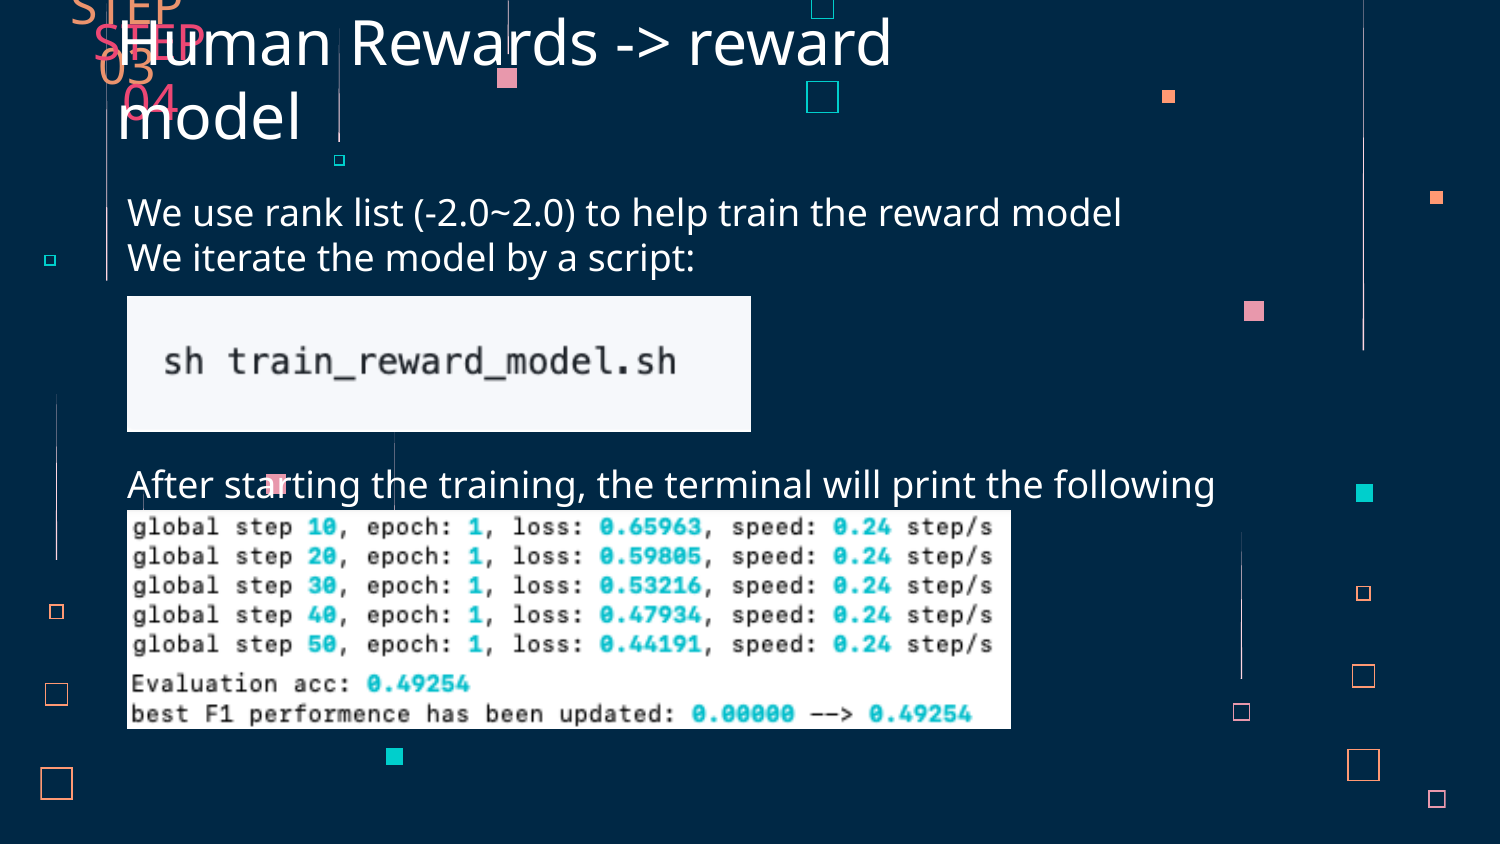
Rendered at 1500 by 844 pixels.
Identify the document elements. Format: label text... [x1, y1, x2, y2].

picture [126, 296, 751, 432]
text_box STEP 04 [45, 35, 257, 106]
text_box STEP 03 [21, 0, 233, 71]
text_box Human Rewards -> reward model [101, 72, 1105, 168]
text_box After starting the training, the terminal will print the following information: [112, 445, 1435, 591]
picture [126, 510, 1011, 729]
text_box We use rank list (-2.0~2.0) to help train the reward model We iterate the model by a script: [112, 173, 1332, 319]
